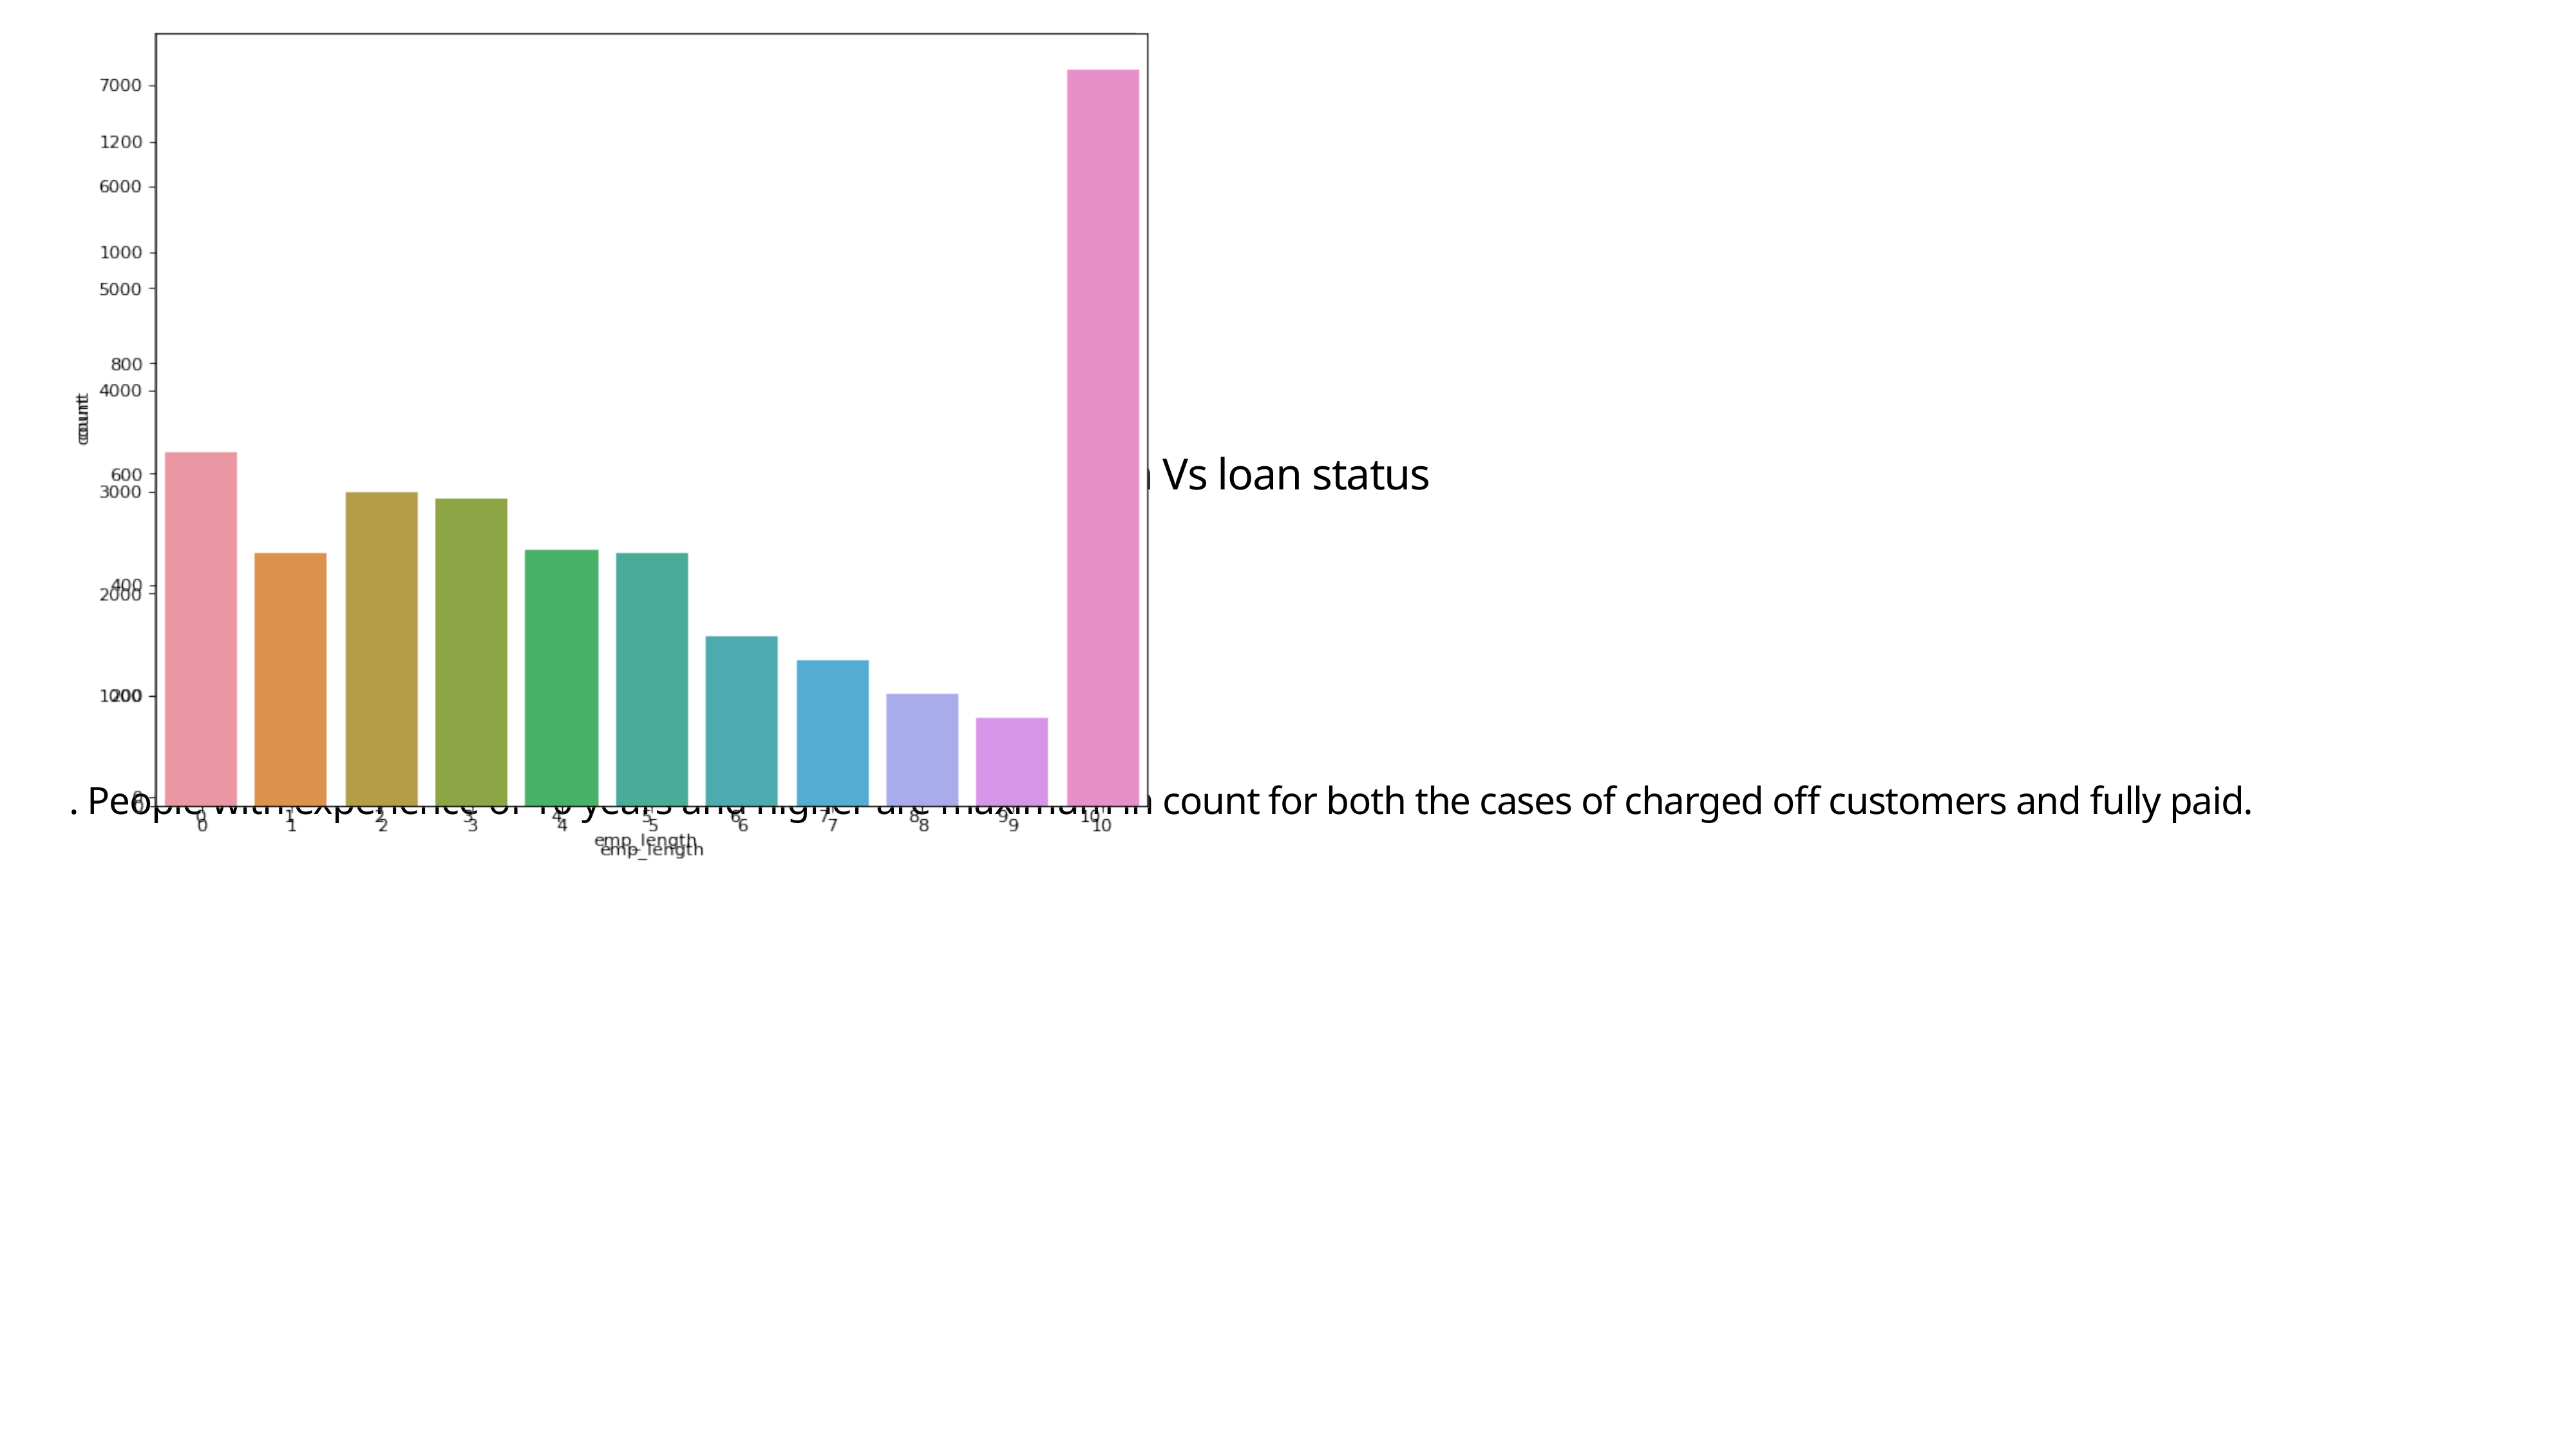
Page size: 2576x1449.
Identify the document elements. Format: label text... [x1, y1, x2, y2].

picture [63, 21, 1161, 872]
list Employee length Vs loan status . People with experience of 10 years and higher are maximum in count for both the cases of charged off customers and fully paid. [63, 21, 2513, 1370]
